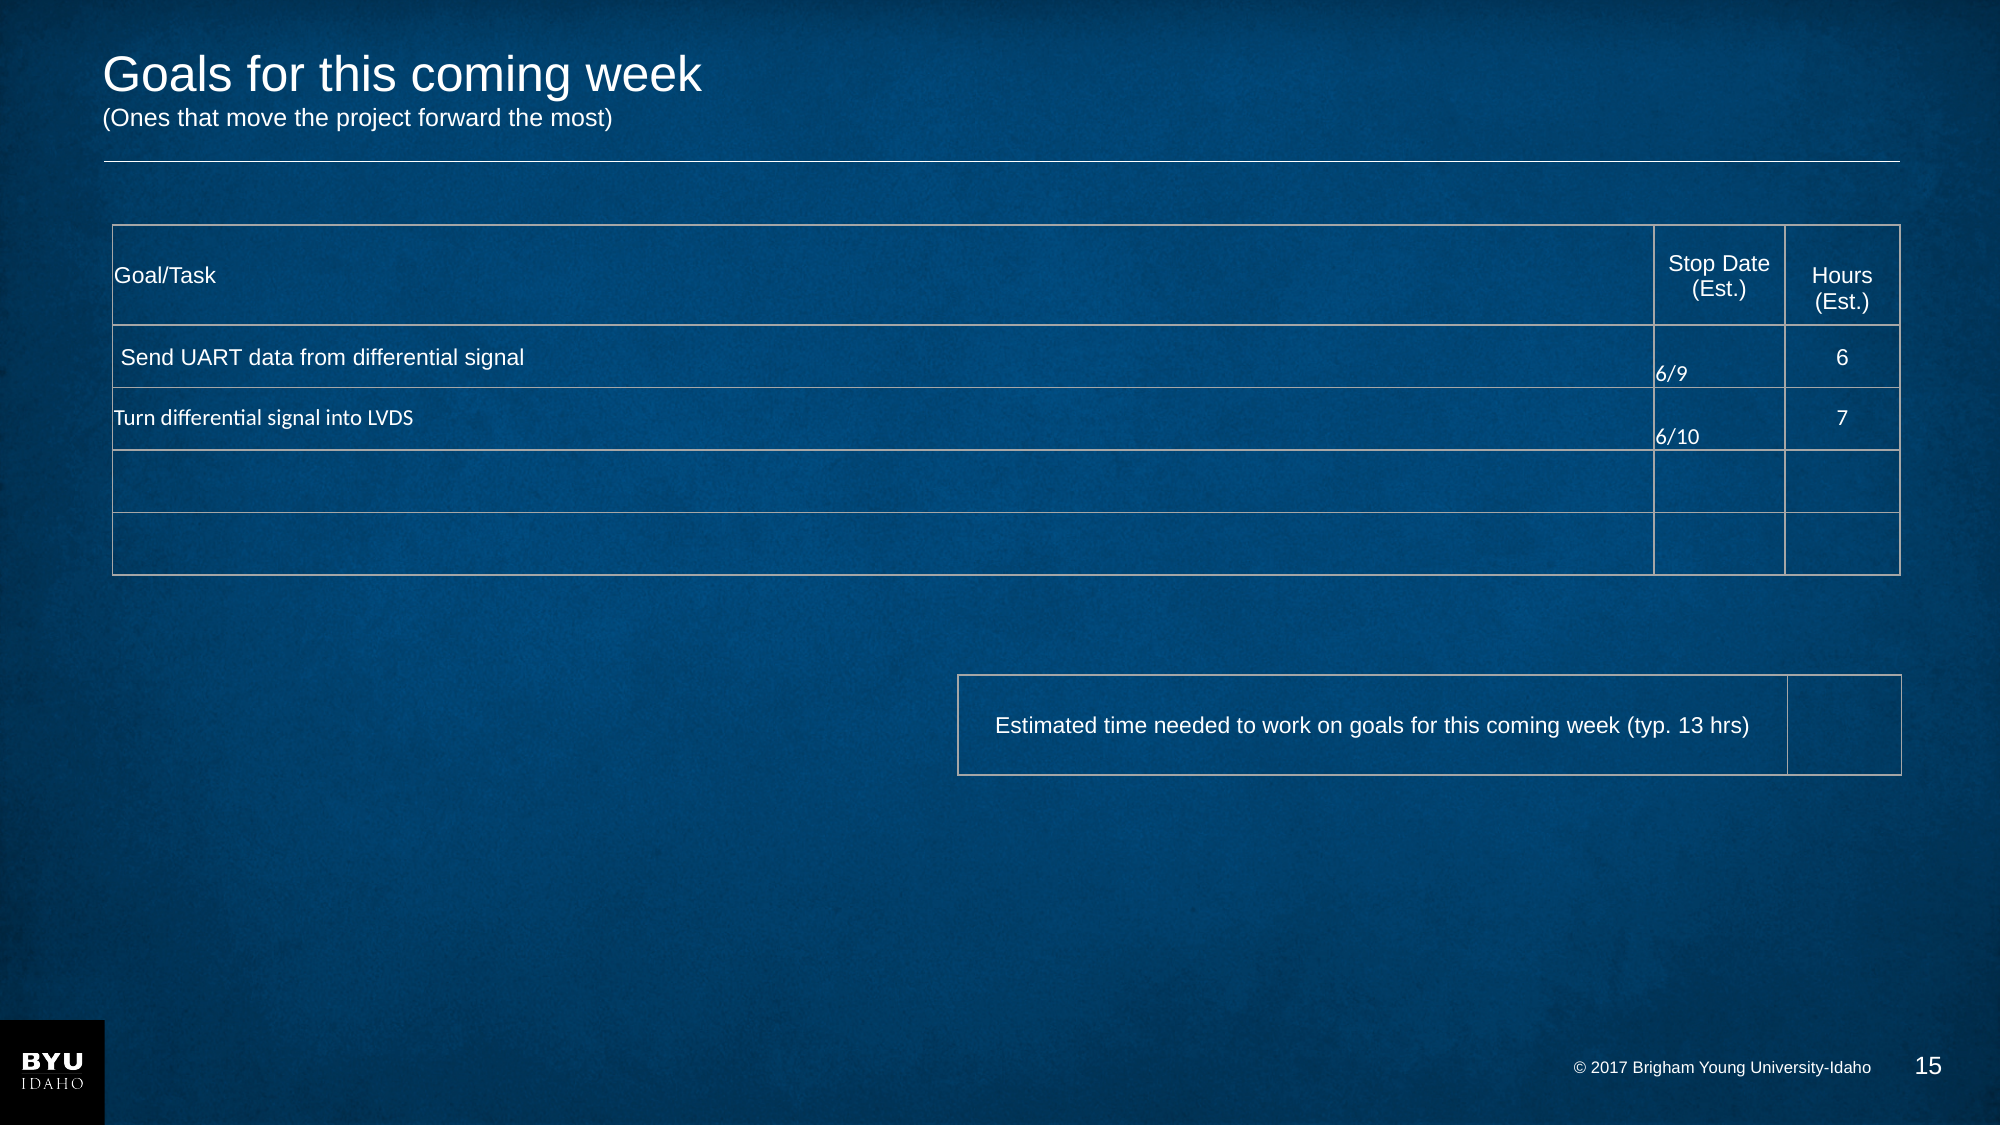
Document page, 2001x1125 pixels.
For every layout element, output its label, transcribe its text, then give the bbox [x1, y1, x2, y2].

table_cell [1786, 513, 1899, 574]
table_cell Send UART data from differential signal [113, 326, 1653, 387]
title Goals for this coming week (Ones that move the project forward the most) [87, 12, 1900, 162]
table_cell [1655, 451, 1784, 512]
table_cell 6 [1786, 326, 1899, 387]
table_header Hours (Est.) [1786, 226, 1899, 324]
table_cell 6/9 [1655, 326, 1784, 387]
table_header Estimated time needed to work on goals for this coming week (typ. 13 hrs) [959, 676, 1787, 774]
table_cell 6/10 [1655, 388, 1784, 449]
picture [0, 0, 2000, 1125]
table_header Goal/Task [113, 226, 1653, 324]
table_cell [113, 513, 1653, 574]
table_cell 7 [1786, 388, 1899, 449]
table_cell [1655, 513, 1784, 574]
table_header [1788, 676, 1901, 774]
table_cell Turn differential signal into LVDS [113, 388, 1653, 449]
table_header Stop Date (Est.) [1655, 226, 1784, 324]
table_cell [113, 451, 1653, 512]
table_cell [1786, 451, 1899, 512]
